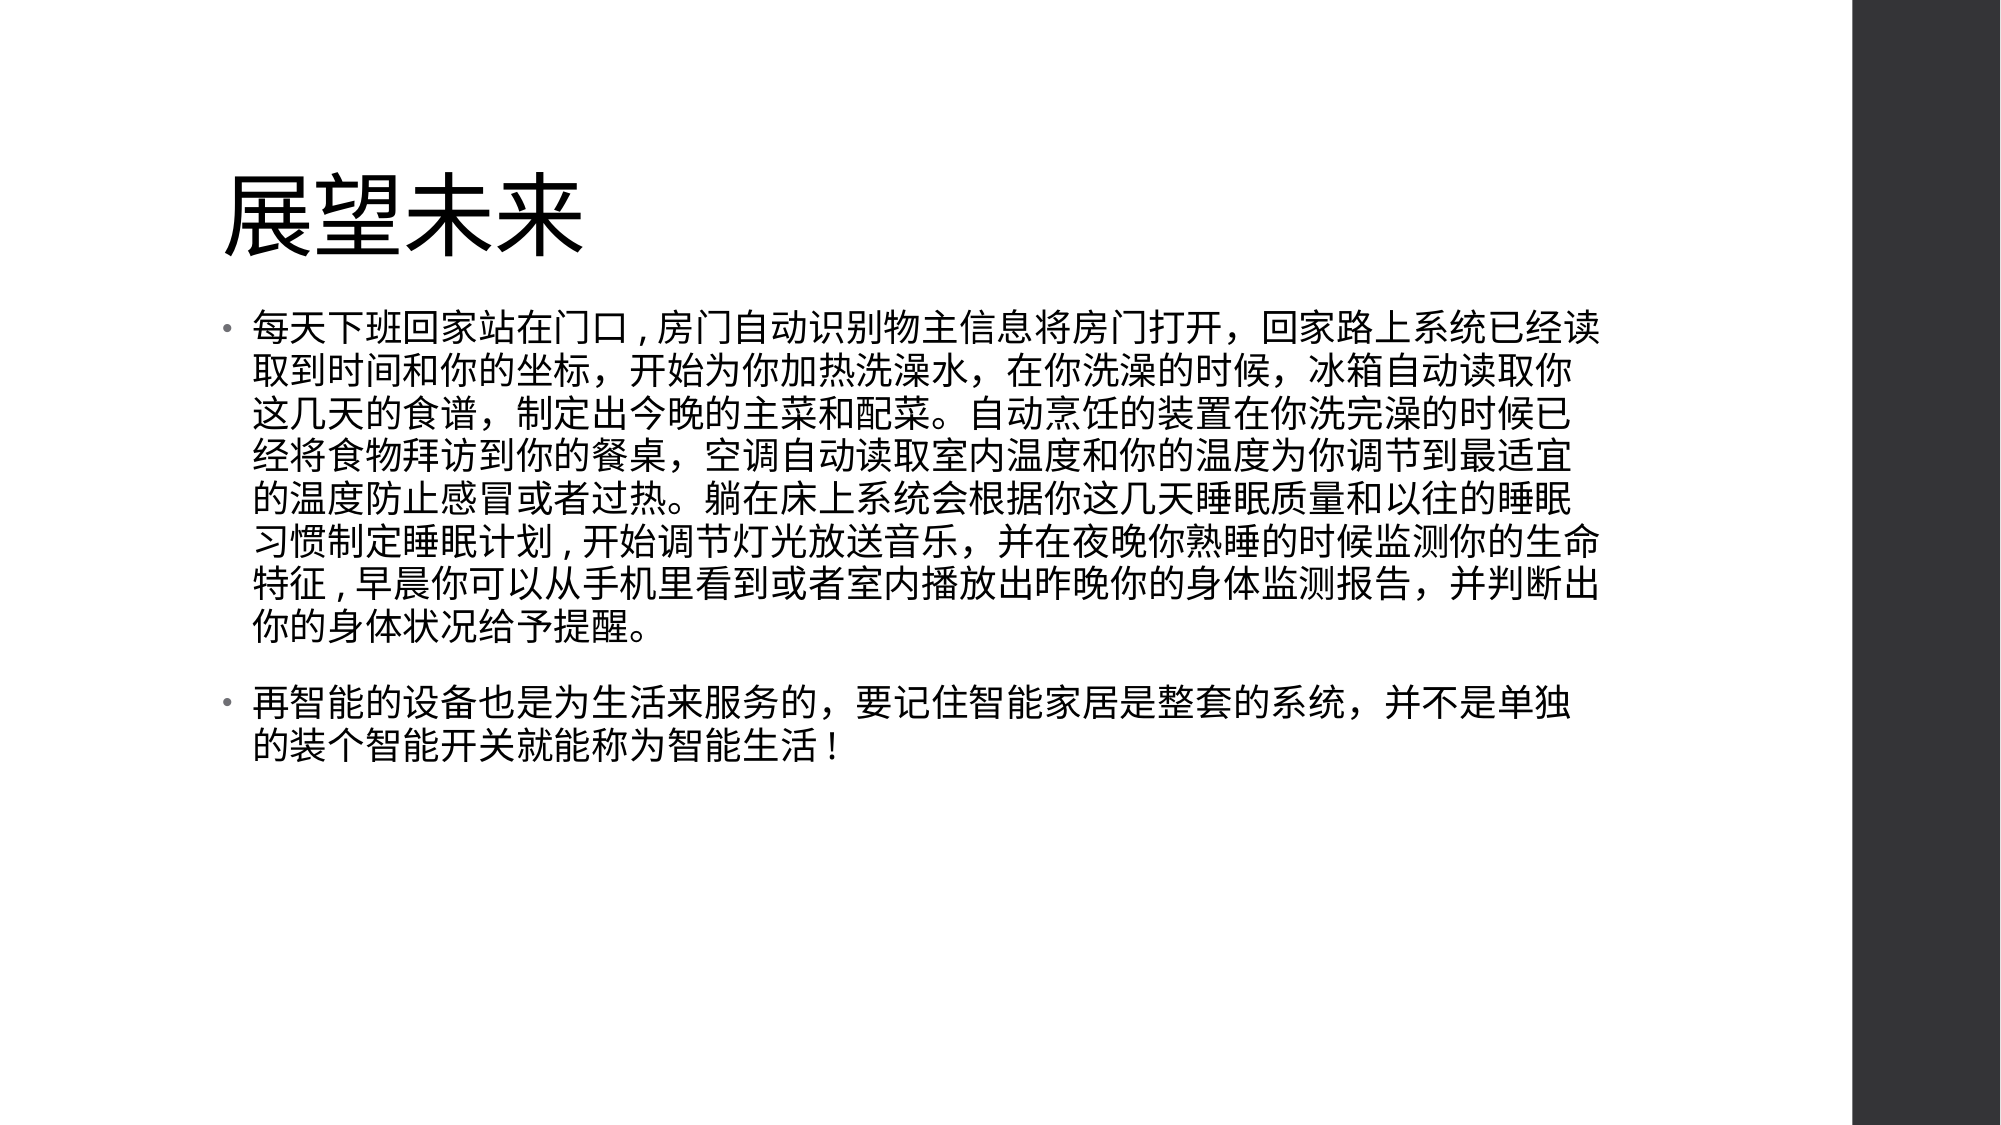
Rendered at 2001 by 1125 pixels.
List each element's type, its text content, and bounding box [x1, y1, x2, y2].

list 每天下班回家站在门口,房门自动识别物主信息将房门打开，回家路上系统已经读取到时间和你的坐标，开始为你加热洗澡水，在你洗澡的时候，冰箱自动读取你这几天的食谱，制定出今晚的主菜和配菜。自动烹饪的装置在你洗完澡的时候已经将食物拜访到你的餐桌，空调自动读取室内温度和你的温度为你调节到最适宜的温度防止感冒或者过热。躺在床上系统会根据你这几天睡眠质量和以往的睡眠习惯制定睡眠计划,开始调节灯光放送音乐，并在夜晚你熟睡的时候监测你的生命特征,早晨你可以从手机里看到或者室内播放出昨晚你的身体监测报告，并判断出你的身体状况给予提醒。 再智能的设备也是为生活来服务的，要记住智能家居是整套的系统，并不是单独的装个智能开关就能称为智能生活! [206, 299, 1617, 1014]
title 展望未来 [206, 60, 1797, 278]
